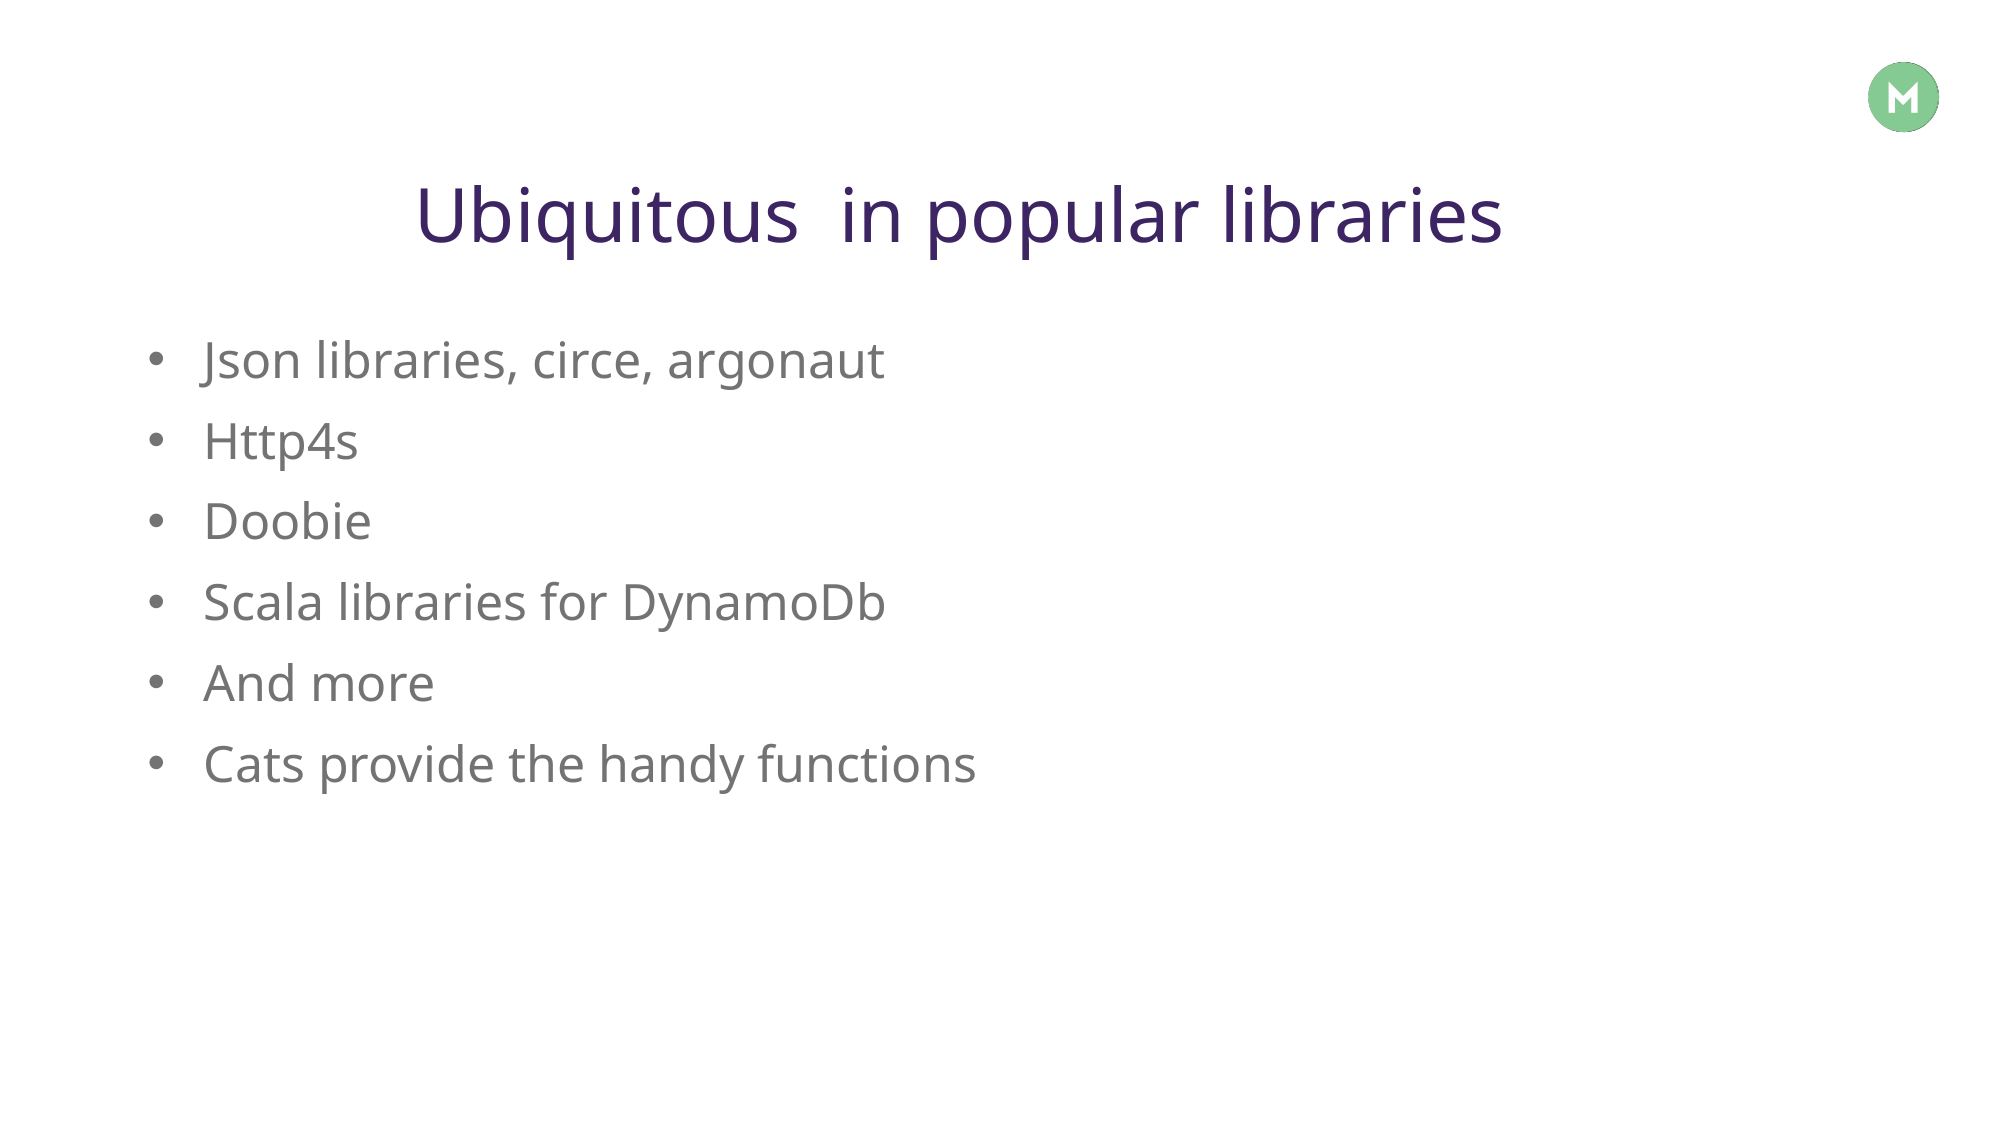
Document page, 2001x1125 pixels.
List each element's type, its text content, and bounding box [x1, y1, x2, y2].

title Ubiquitous in popular libraries [118, 159, 1802, 259]
list Json libraries, circe, argonaut Http4s Doobie Scala libraries for DynamoDb And more Cats provide the handy functions [132, 240, 1816, 856]
picture [1863, 46, 1944, 150]
